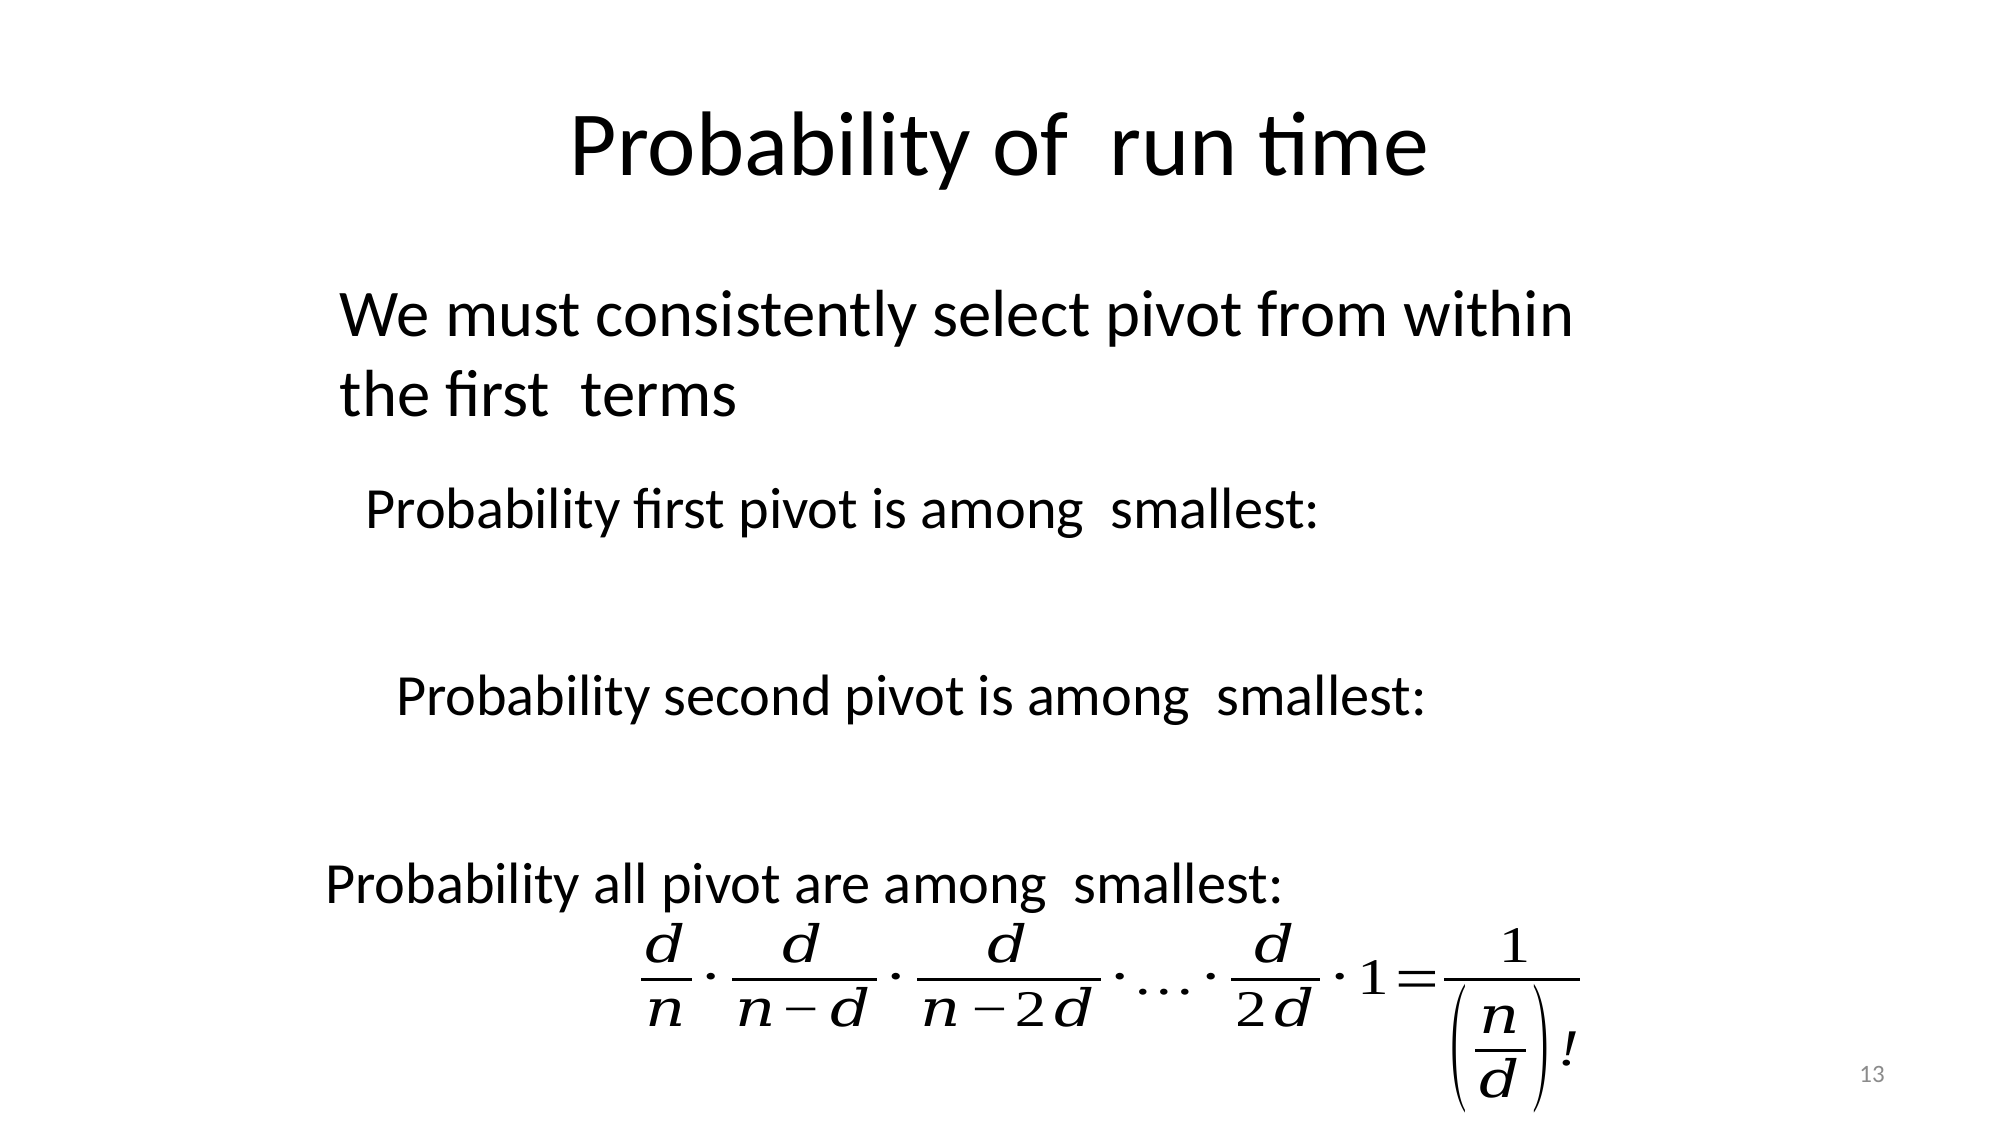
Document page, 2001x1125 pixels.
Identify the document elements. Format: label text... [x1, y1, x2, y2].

slide_number 13 [1539, 1042, 1900, 1103]
slide_number 13 [1433, 1042, 1460, 1103]
slide_number 13 [1456, 1042, 1543, 1103]
